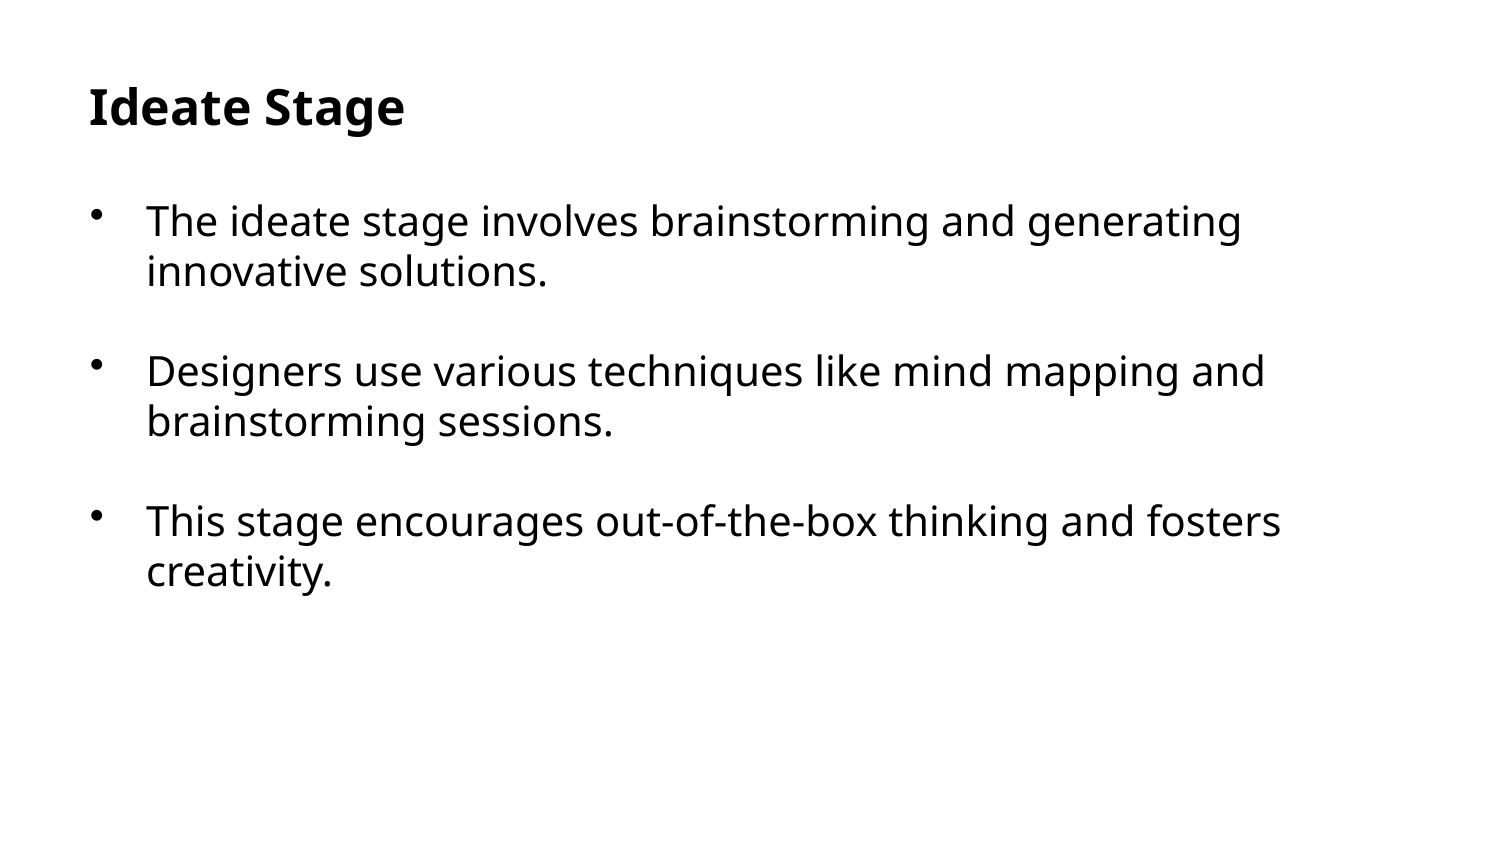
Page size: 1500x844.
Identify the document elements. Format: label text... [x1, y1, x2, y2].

text_box The ideate stage involves brainstorming and generating innovative solutions. Designers use various techniques like mind mapping and brainstorming sessions. This stage encourages out-of-the-box thinking and fosters creativity. [74, 187, 1425, 713]
text_box Ideate Stage [74, 37, 1425, 173]
